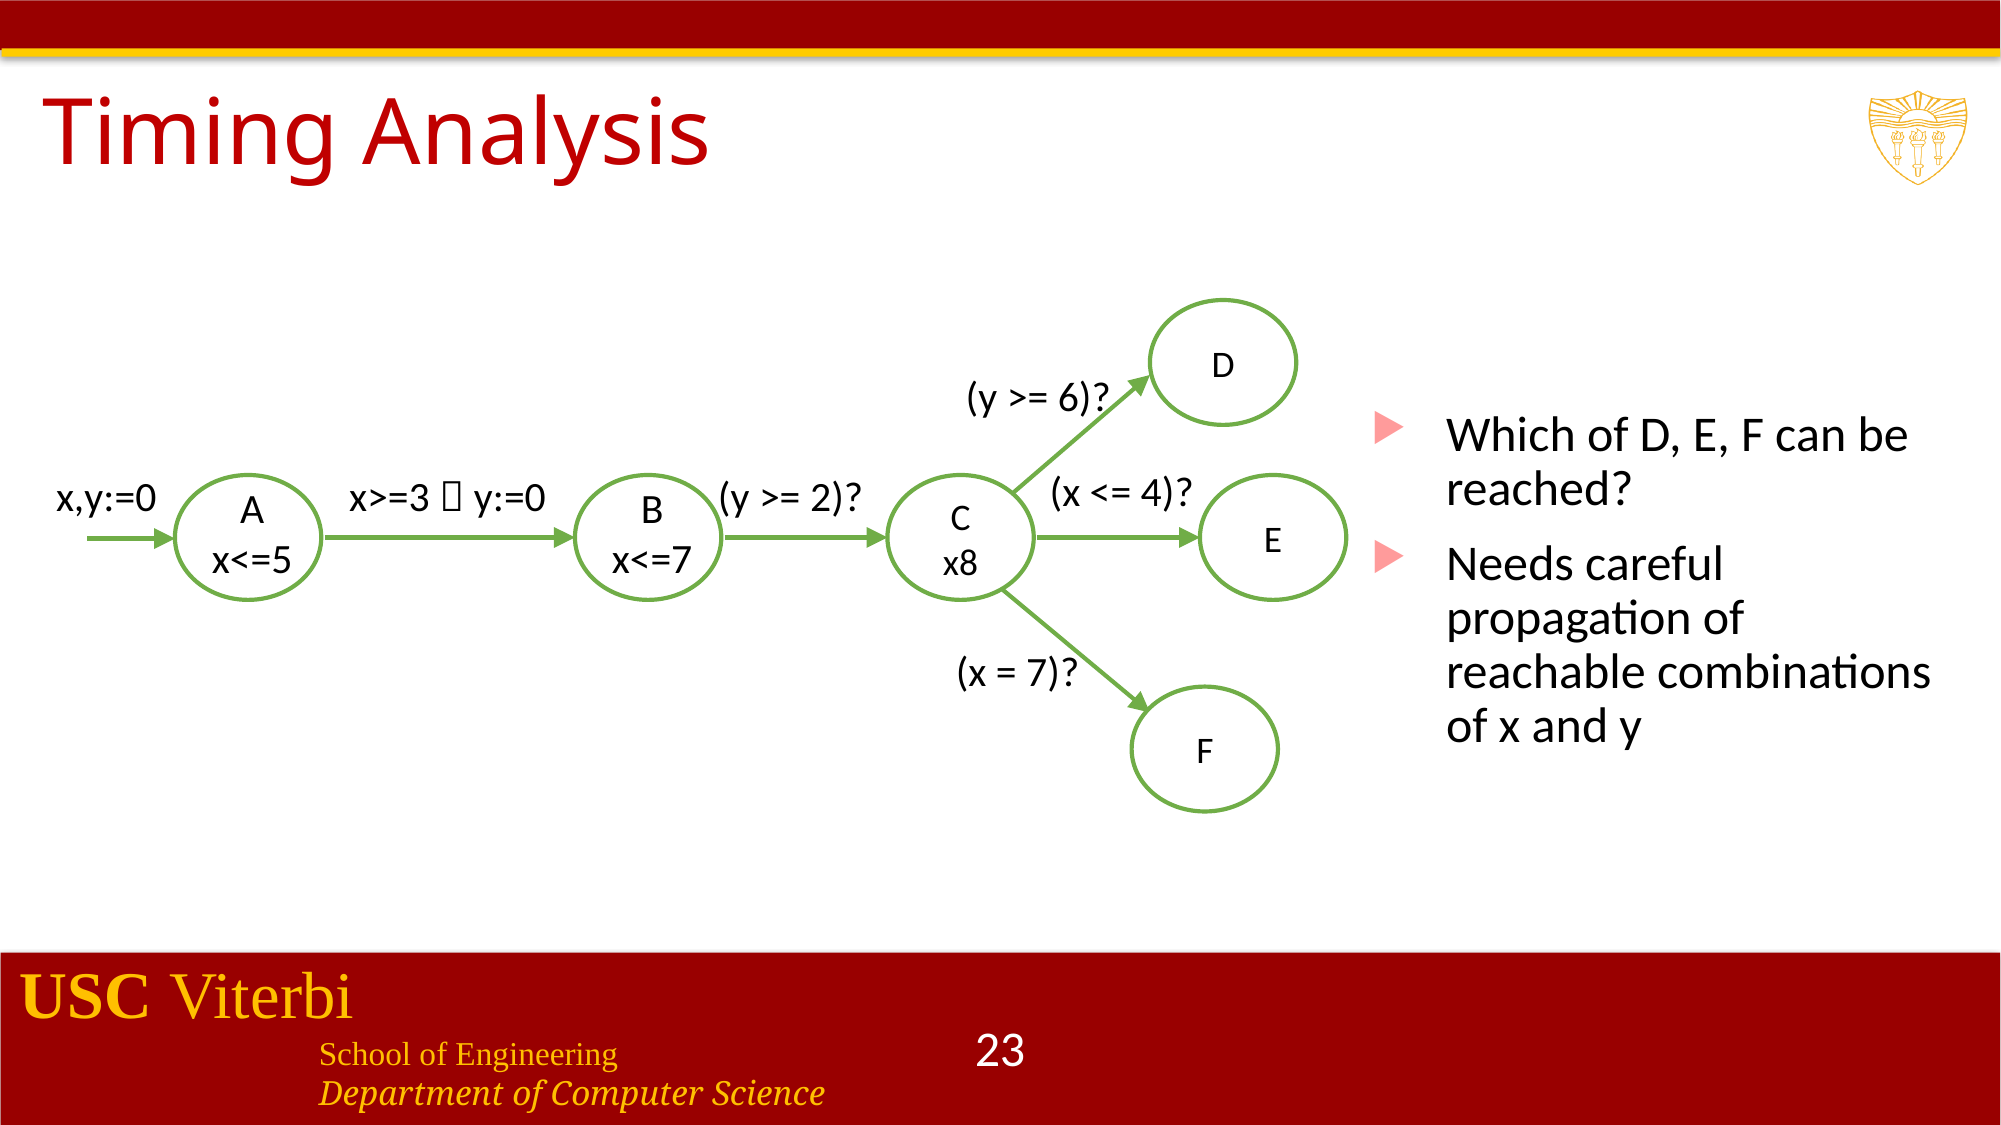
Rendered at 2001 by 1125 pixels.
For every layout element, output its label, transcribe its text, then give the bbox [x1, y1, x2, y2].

text_box D [1148, 298, 1298, 426]
text_box [573, 492, 596, 583]
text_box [1012, 374, 1150, 494]
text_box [999, 587, 1150, 713]
text_box [606, 590, 690, 601]
text_box F [1130, 685, 1279, 813]
text_box (x = 7)? [940, 637, 999, 703]
text_box E [1198, 473, 1348, 601]
list Which of D, E, F can be reached? Needs careful propagation of reachable combinations of x and y [1356, 401, 1957, 782]
text_box [206, 590, 290, 601]
picture [1836, 76, 2000, 199]
slide_number 23 [774, 1016, 1225, 1077]
text_box (x <= 4)? [1034, 457, 1209, 523]
text_box [173, 491, 197, 584]
text_box x>=3  y:=0 [334, 462, 561, 528]
text_box [308, 499, 323, 575]
text_box (y >= 6)? [950, 362, 1126, 428]
text_box [708, 528, 723, 575]
text_box (y >= 2)? [703, 462, 879, 528]
text_box x,y:=0 [41, 462, 172, 528]
text_box B x<=7 [596, 474, 708, 590]
text_box A x<=5 [197, 474, 308, 590]
title Timing Analysis [27, 70, 1819, 199]
